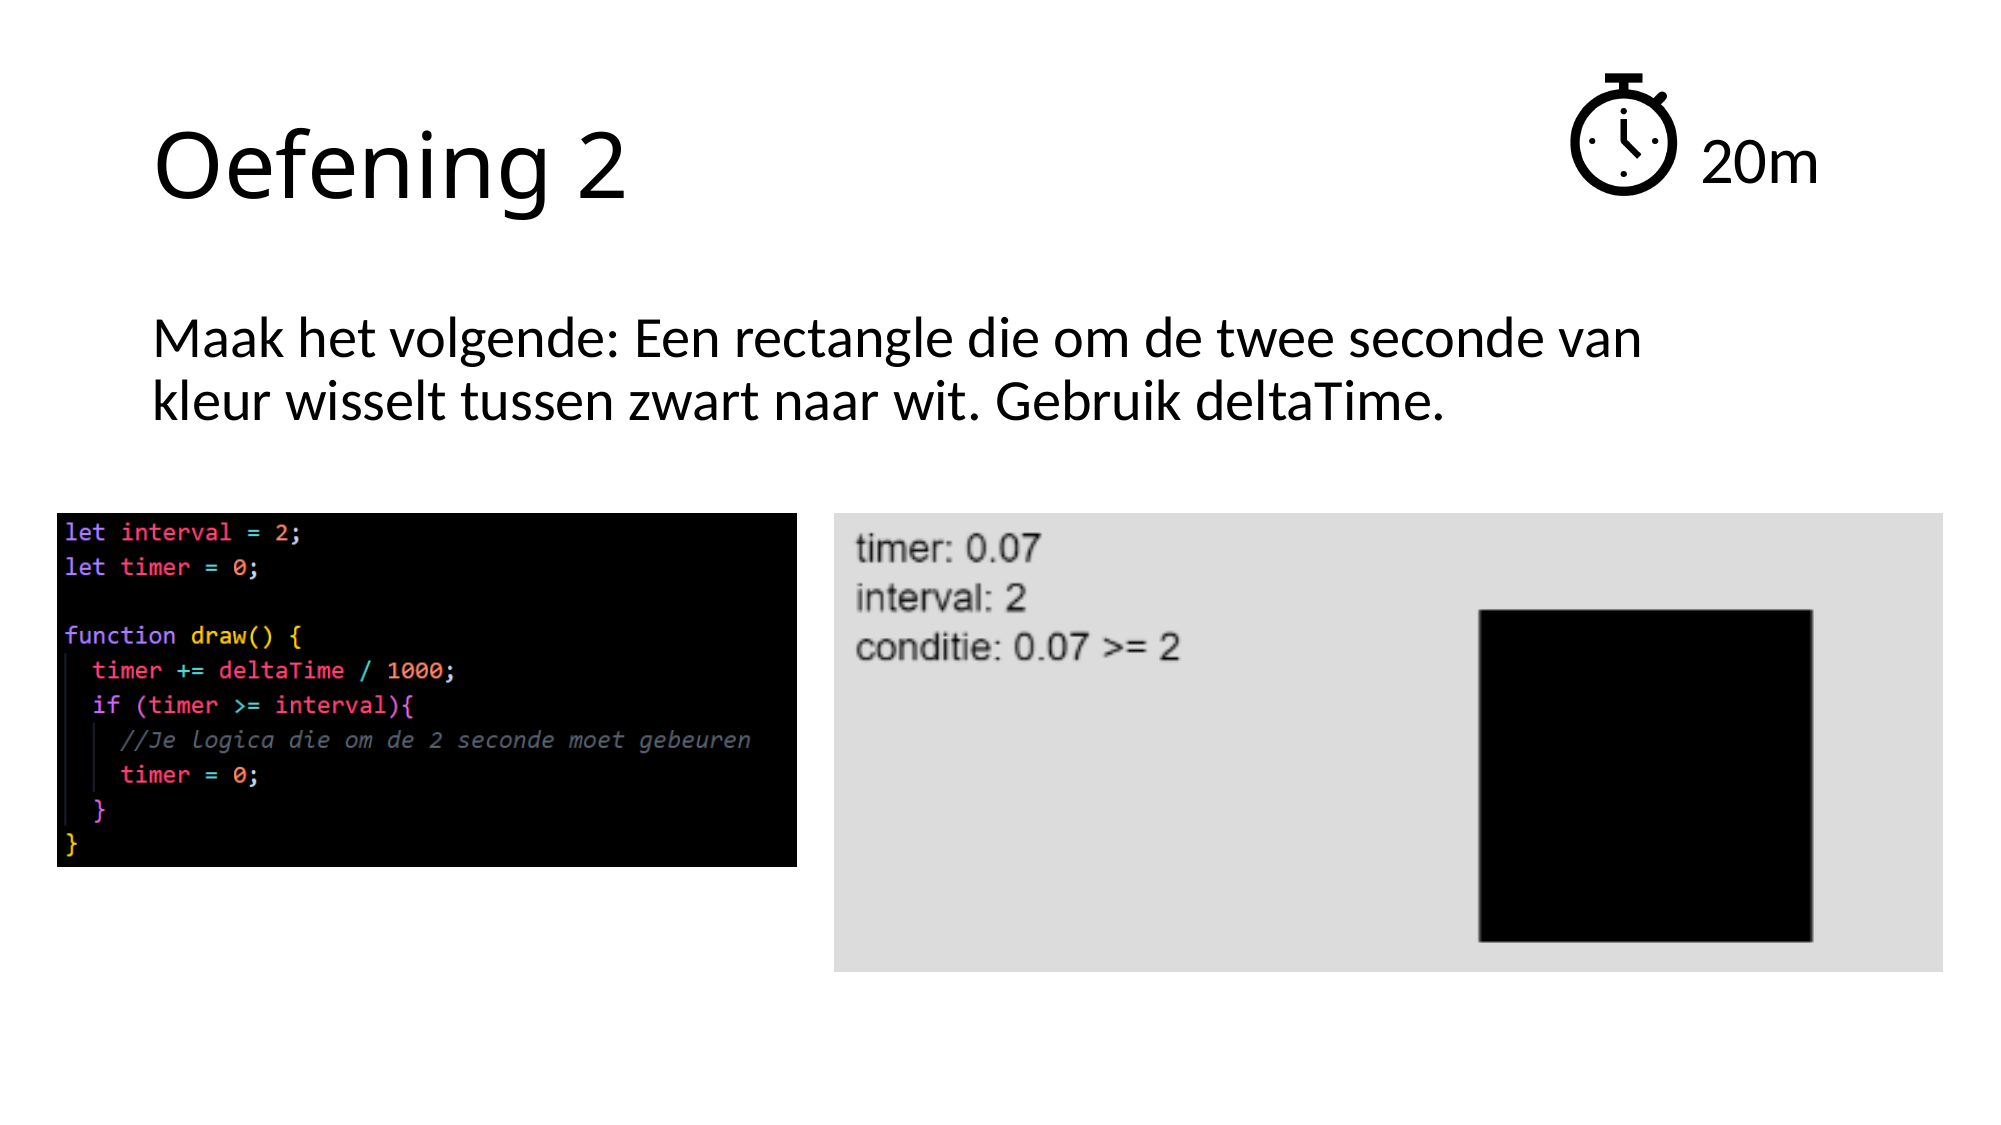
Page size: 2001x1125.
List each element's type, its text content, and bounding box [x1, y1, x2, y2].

picture [834, 513, 1943, 972]
picture [57, 513, 797, 867]
title Oefening 2 [137, 59, 1863, 278]
list Maak het volgende: Een rectangle die om de twee seconde van kleur wisselt tussen zwart naar wit. Gebruik deltaTime. [137, 299, 1738, 548]
picture [1547, 59, 1699, 210]
text_box 20m [1698, 109, 1876, 205]
